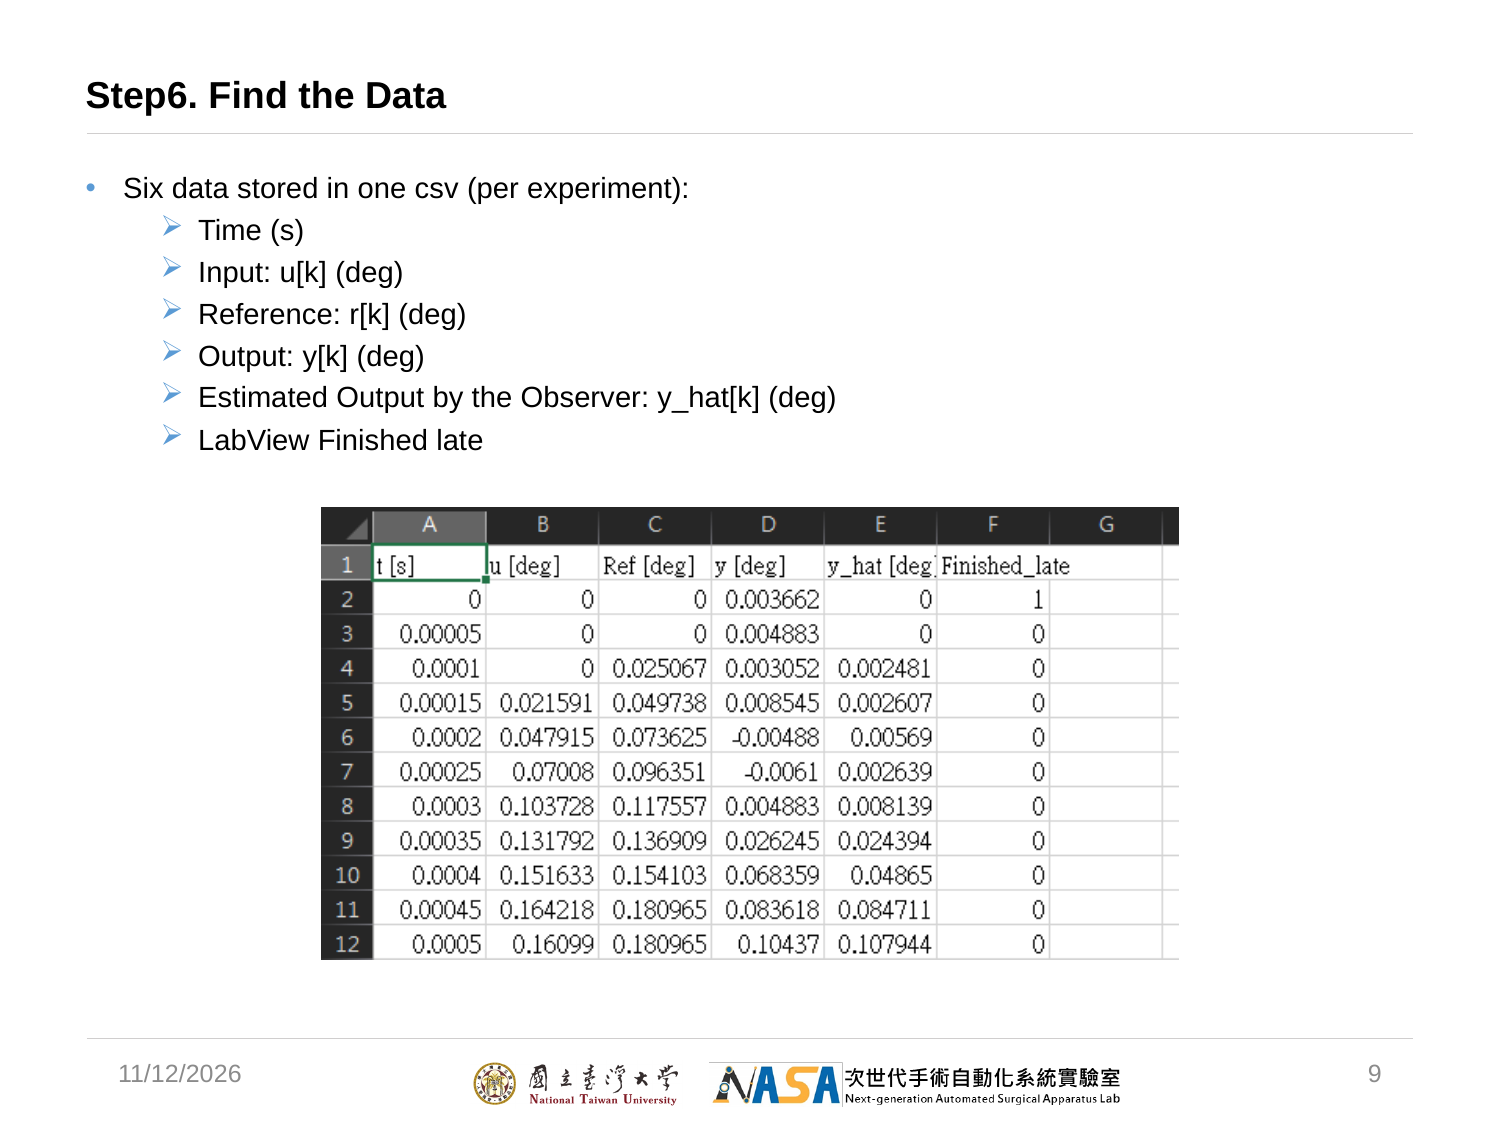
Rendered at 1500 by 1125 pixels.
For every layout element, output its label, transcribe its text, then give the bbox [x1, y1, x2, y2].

picture [470, 1060, 683, 1109]
picture [321, 507, 1179, 960]
picture [709, 1057, 1134, 1112]
slide_number 9 [1059, 1042, 1397, 1103]
list Six data stored in one csv (per experiment): Time (s) Input: u[k] (deg) Reference: r[k] (deg) Output: y[k] (deg) Estimated Output by the Observer: y_hat[k] (deg) LabView Finished late [70, 165, 1500, 1014]
title Step6. Find the Data [70, 59, 1430, 132]
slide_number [103, 1042, 441, 1103]
